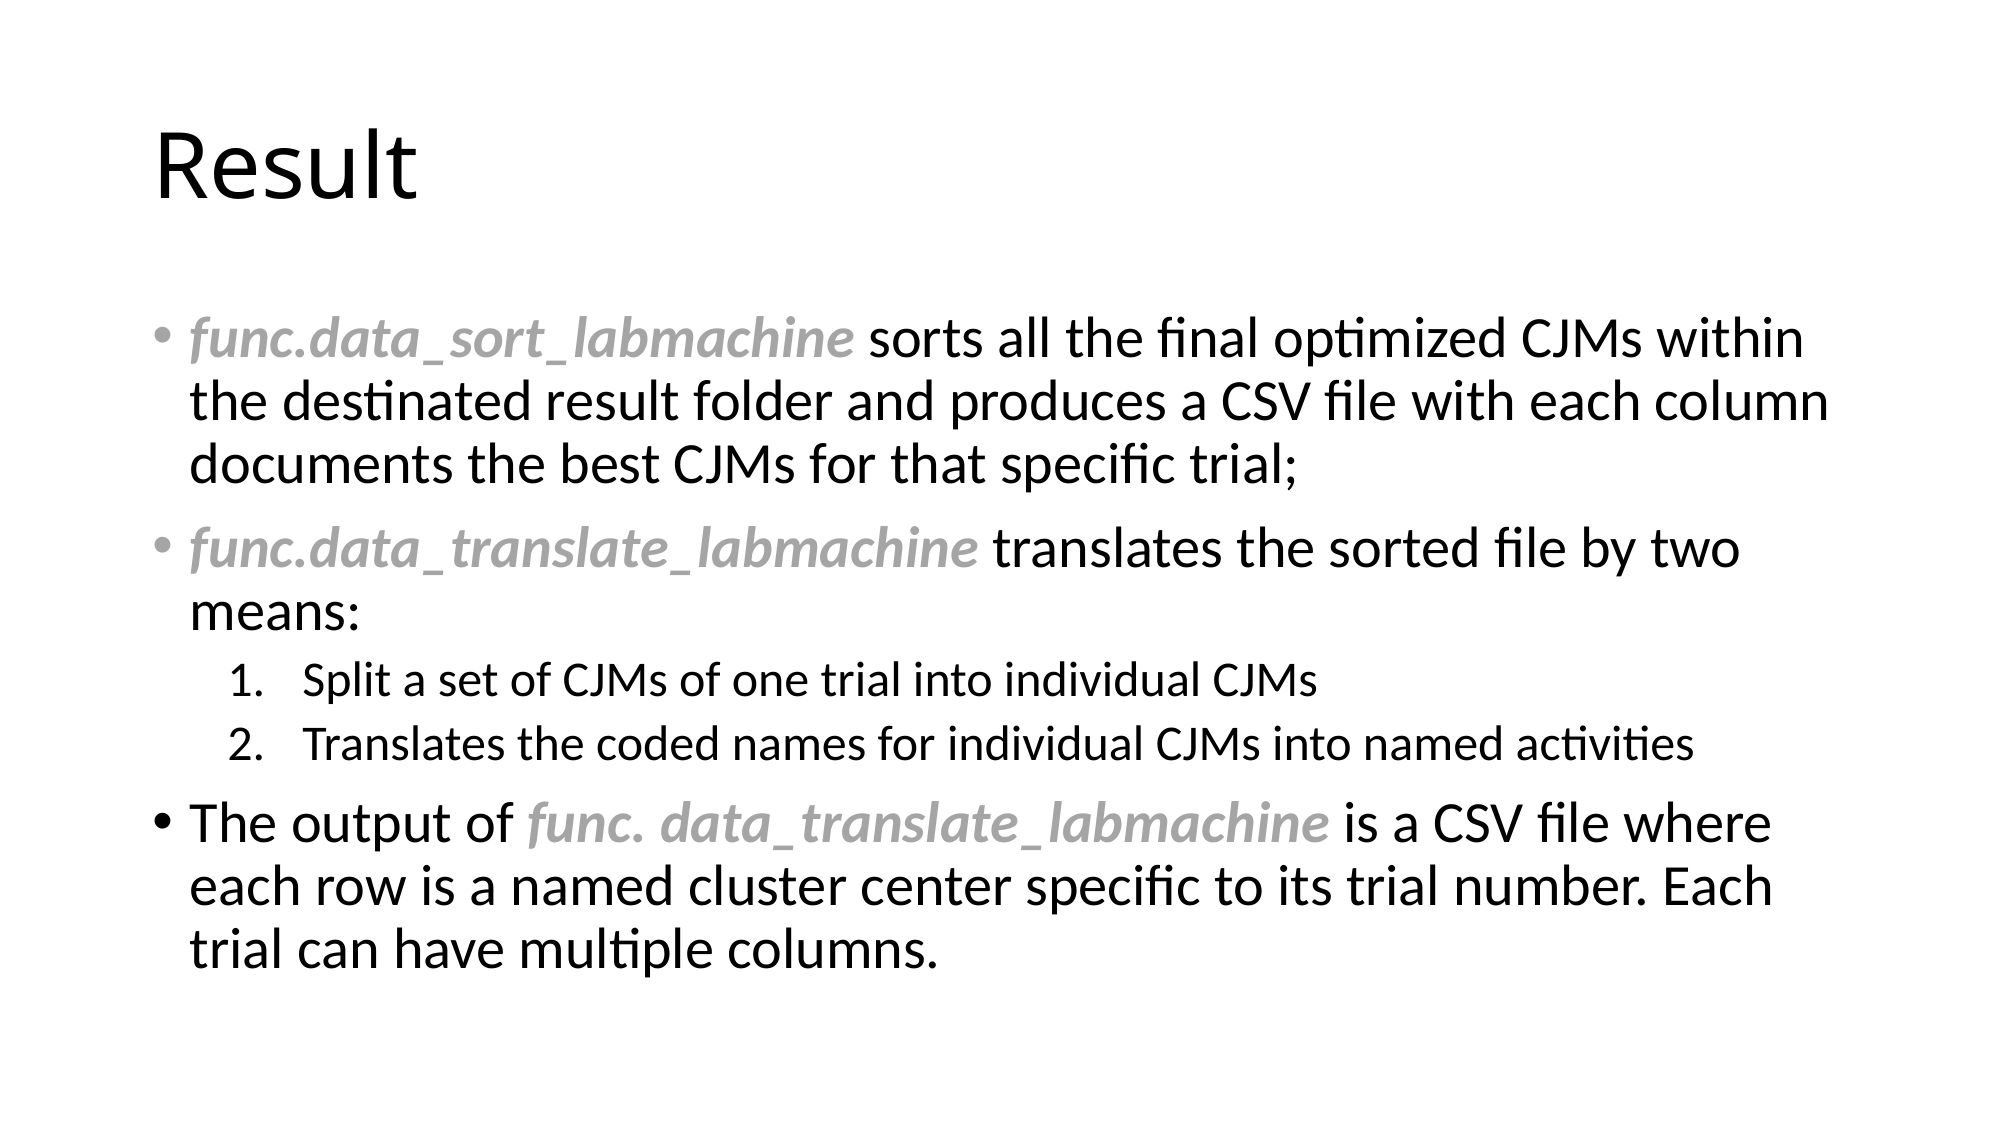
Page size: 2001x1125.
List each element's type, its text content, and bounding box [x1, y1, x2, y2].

title Result [137, 59, 1863, 278]
list func.data_sort_labmachine sorts all the final optimized CJMs within the destinated result folder and produces a CSV file with each column documents the best CJMs for that specific trial; func.data_translate_labmachine translates the sorted file by two means: Split a set of CJMs of one trial into individual CJMs Translates the coded names for individual CJMs into named activities The output of func. data_translate_labmachine is a CSV file where each row is a named cluster center specific to its trial number. Each trial can have multiple columns. [137, 299, 1863, 1014]
